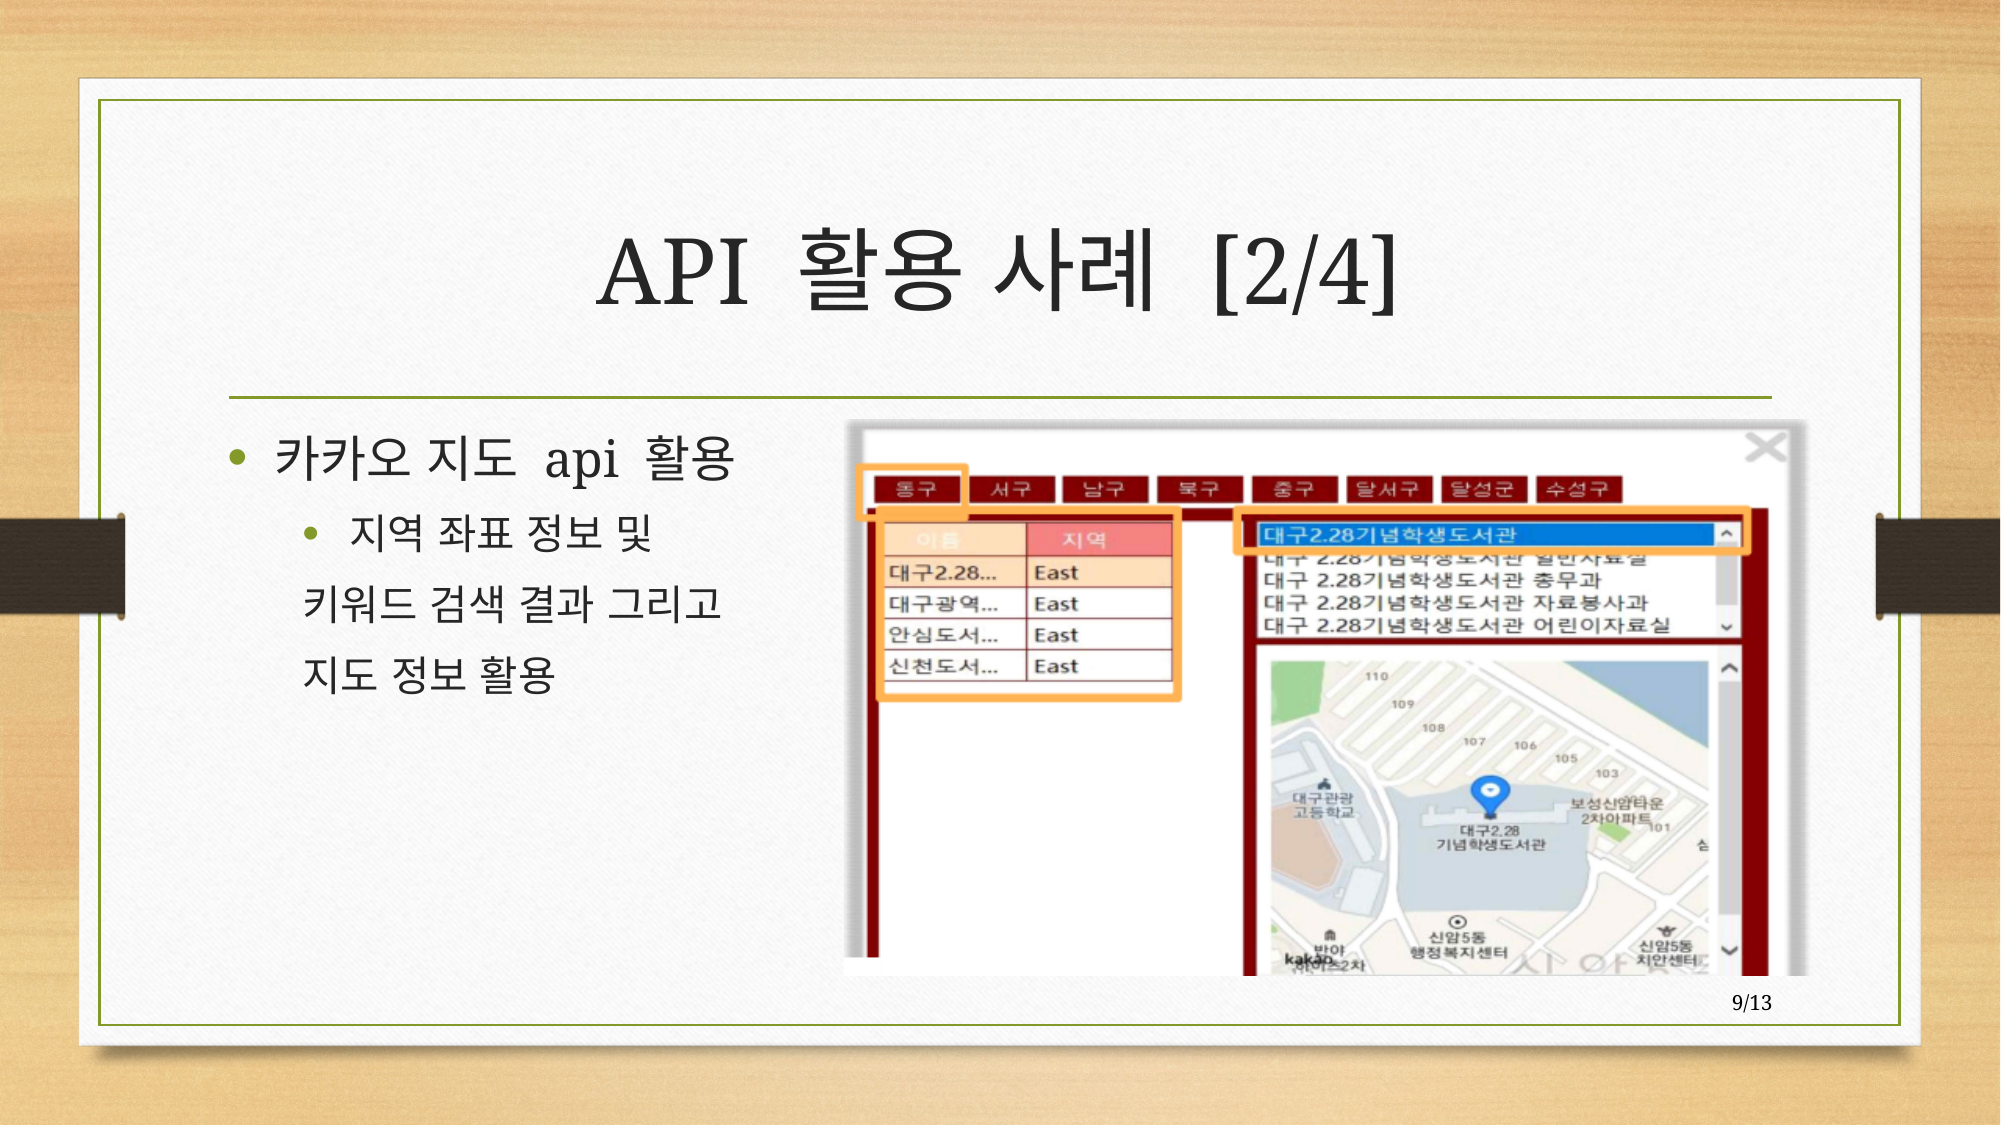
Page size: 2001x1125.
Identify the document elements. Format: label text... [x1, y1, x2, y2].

picture [0, 0, 2001, 1125]
slide_number 9/13 [1698, 979, 1788, 1025]
list 카카오 지도 api 활용 지역 좌표 정보 및 키워드 검색 결과 그리고 지도 정보 활용 [212, 419, 843, 964]
title API 활용 사례 [2/4] [212, 161, 1788, 375]
